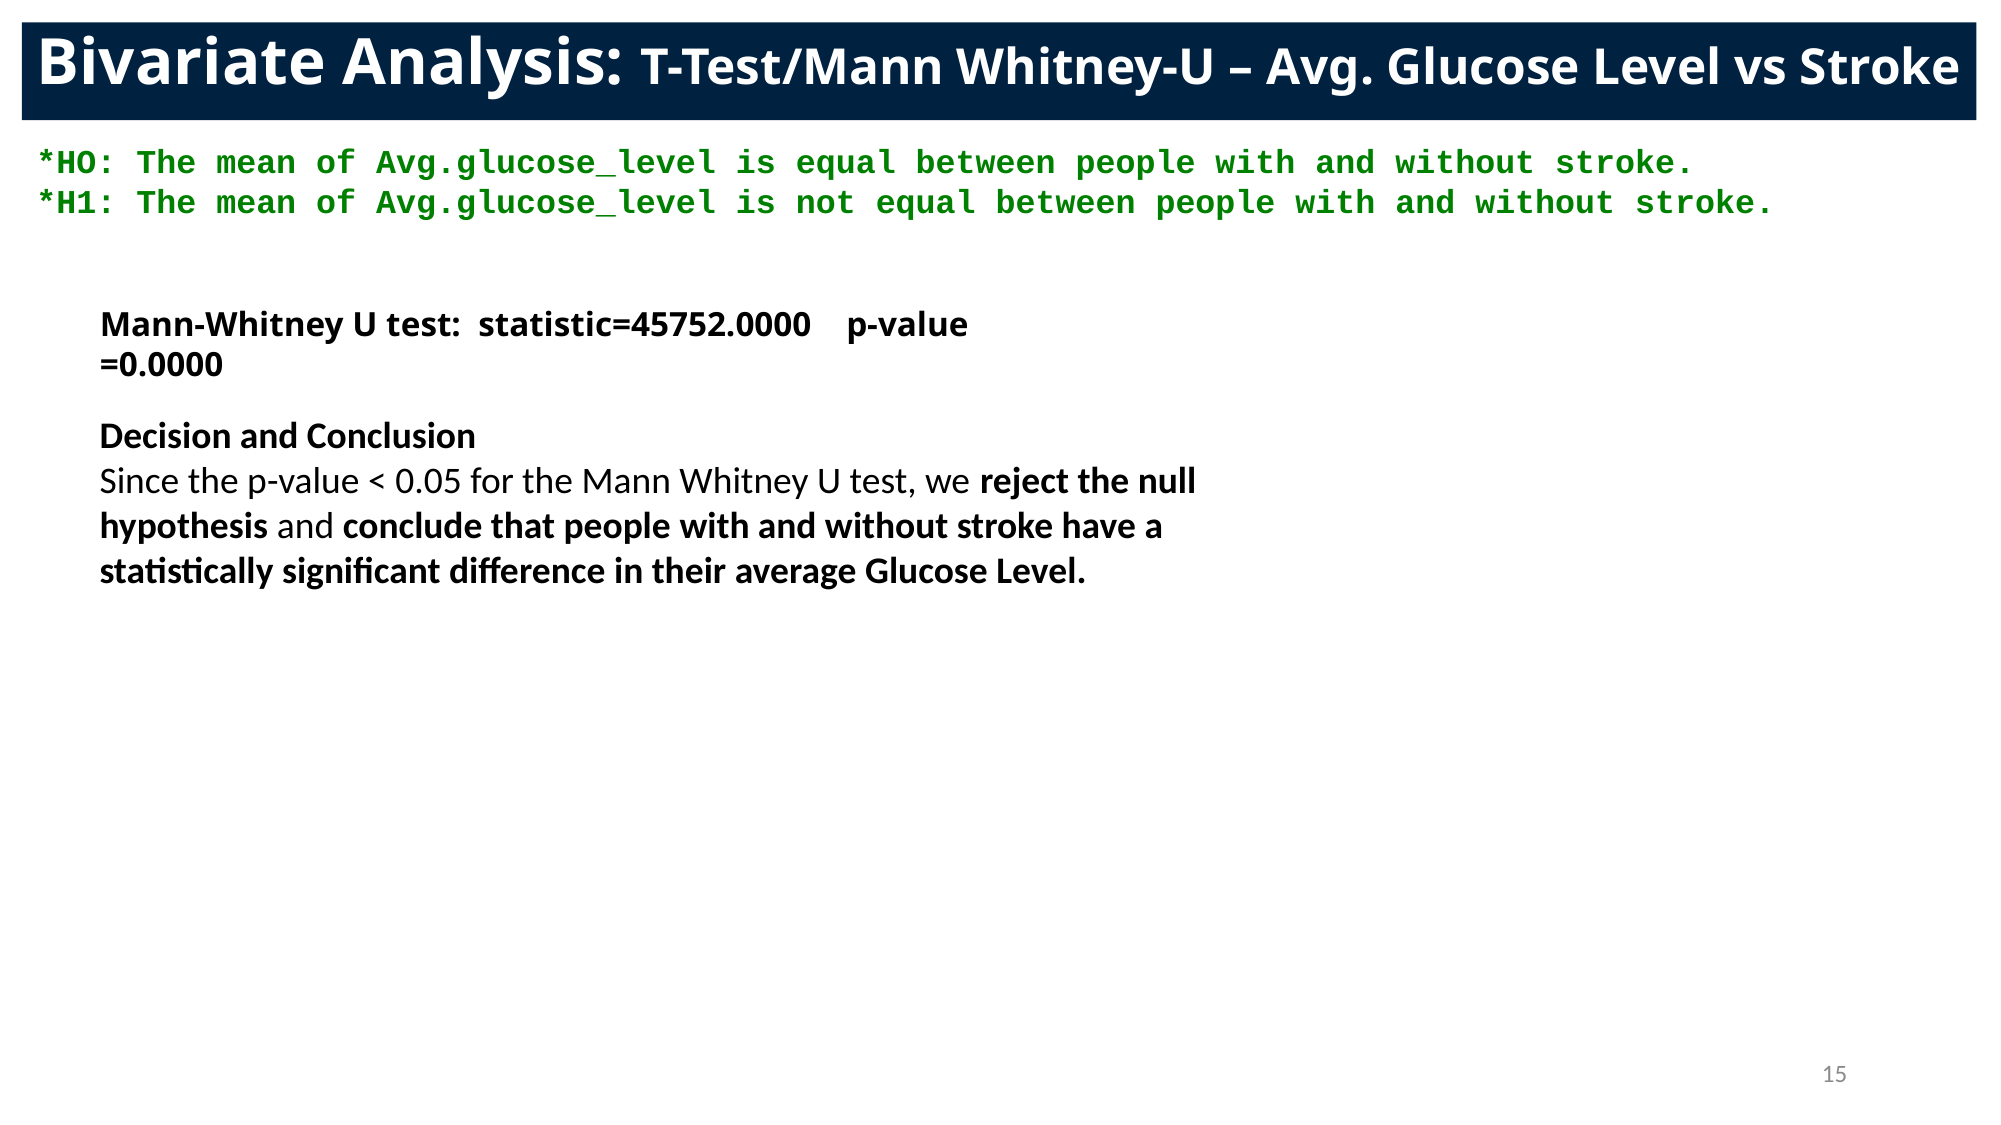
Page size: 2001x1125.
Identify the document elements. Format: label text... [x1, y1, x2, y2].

slide_number 15 [1412, 1042, 1863, 1103]
text_box Decision and Conclusion Since the p-value < 0.05 for the Mann Whitney U test, we reject the null hypothesis and conclude that people with and without stroke have a statistically significant difference in their average Glucose Level. [84, 403, 1261, 599]
text_box Mann-Whitney U test: statistic=45752.0000 p-value =0.0000 [100, 303, 1081, 384]
text_box *HO: The mean of Avg.glucose_level is equal between people with and without stroke. *H1: The mean of Avg.glucose_level is not equal between people with and without stroke. [21, 133, 2000, 308]
text_box Bivariate Analysis: T-Test/Mann Whitney-U – Avg. Glucose Level vs Stroke [21, 22, 1977, 121]
